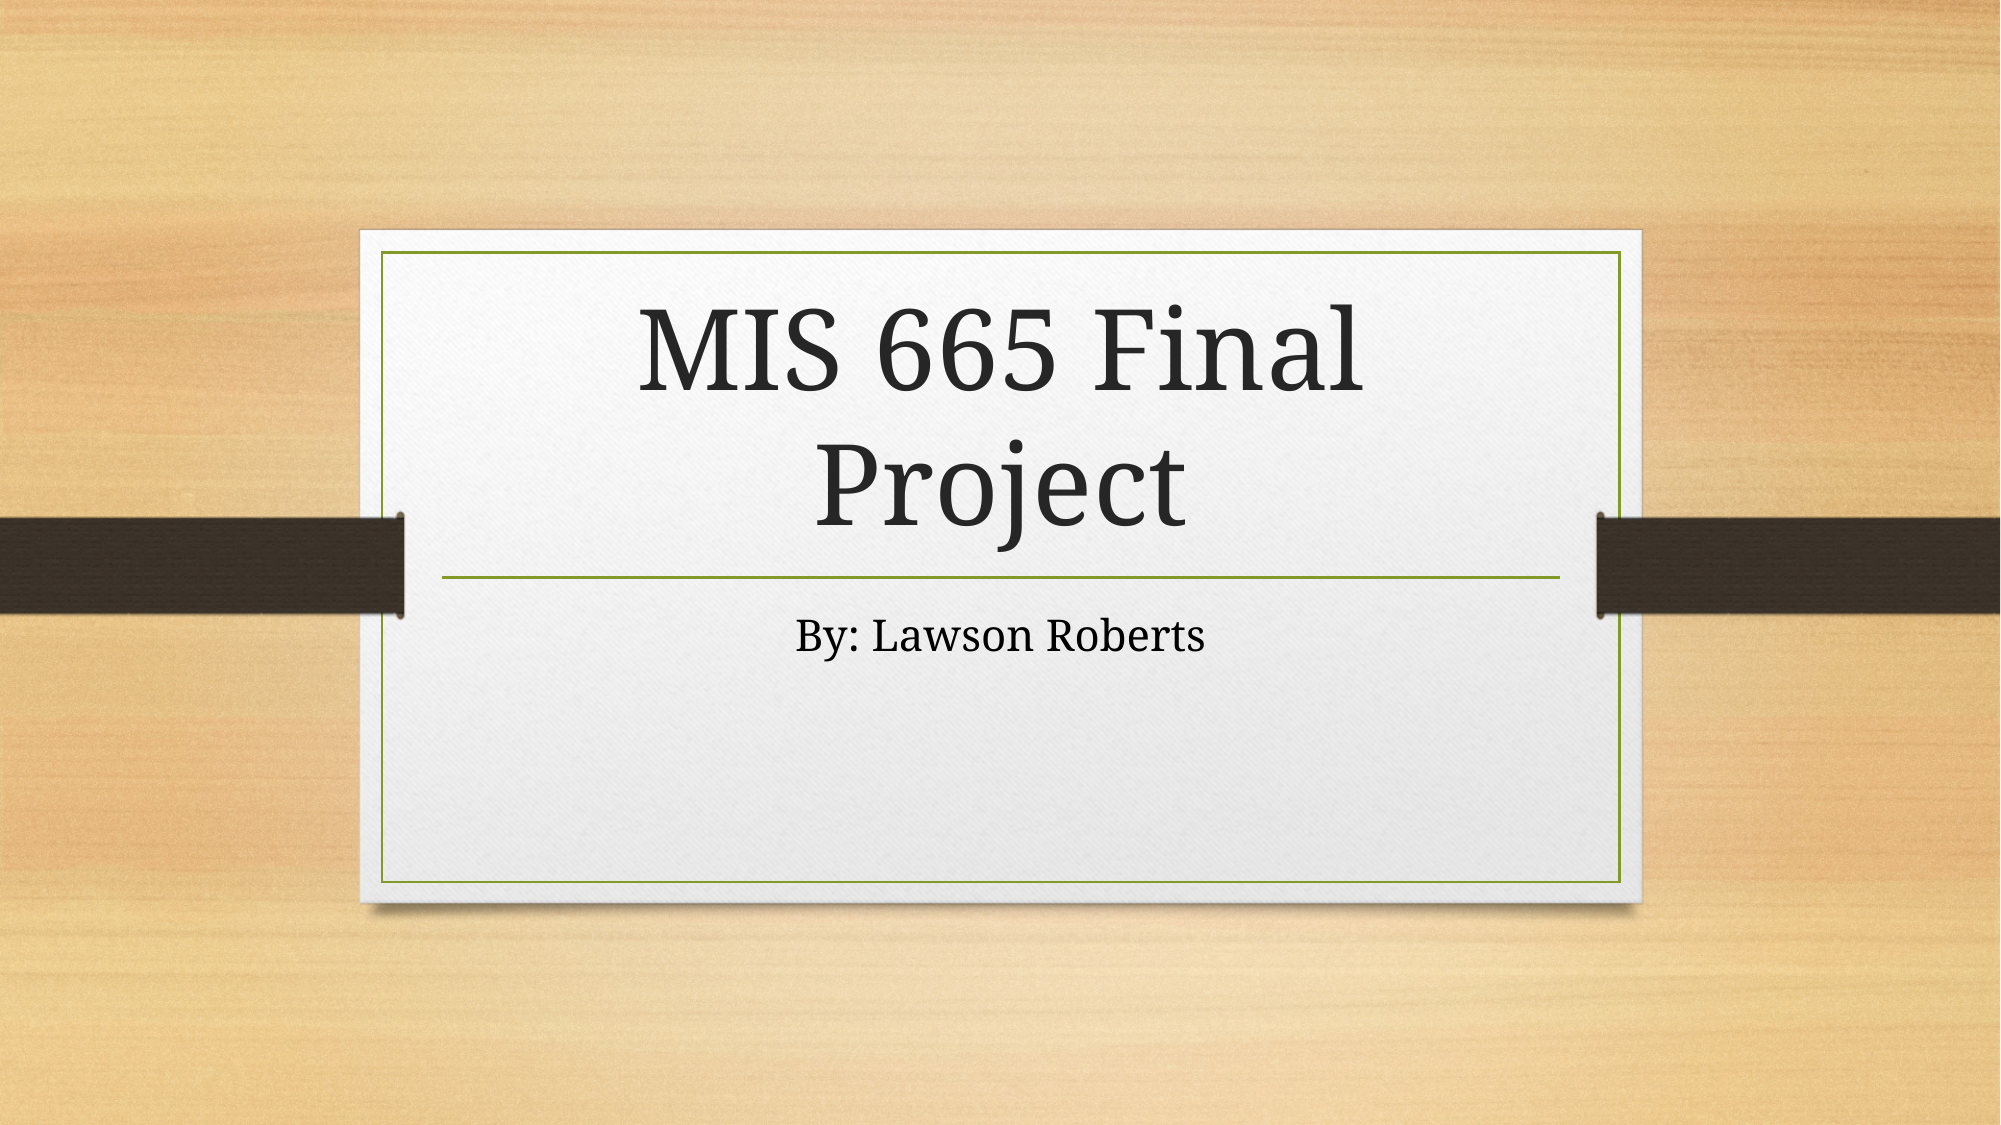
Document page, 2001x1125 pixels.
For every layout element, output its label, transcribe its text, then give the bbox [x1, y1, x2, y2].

subtitle By: Lawson Roberts [441, 600, 1560, 817]
picture [0, 0, 2001, 1125]
title MIS 665 Final Project [441, 306, 1560, 556]
